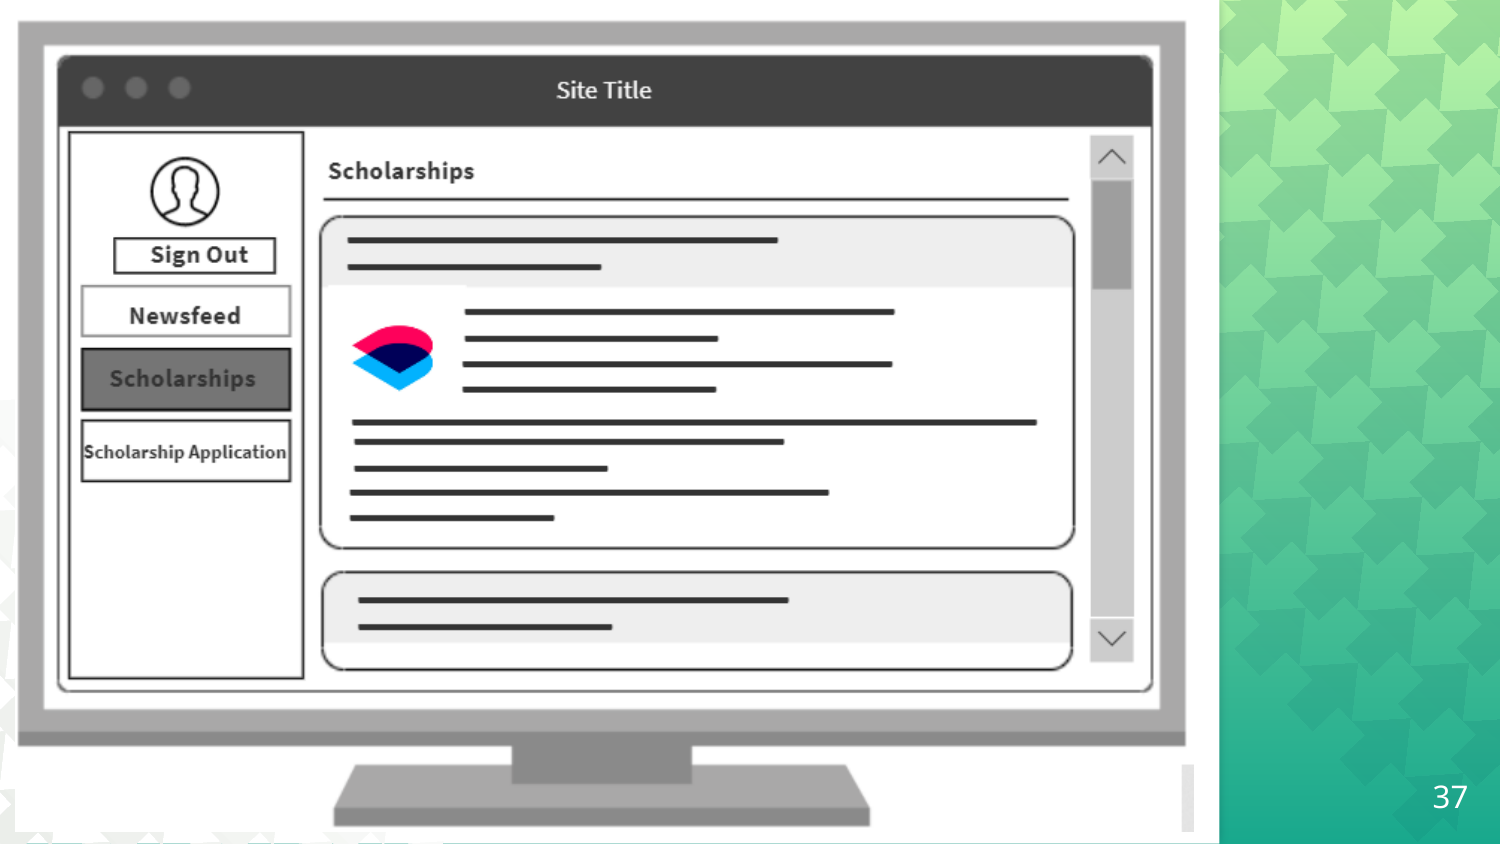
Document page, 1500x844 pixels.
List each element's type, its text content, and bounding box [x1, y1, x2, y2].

slide_number 37 [1378, 766, 1469, 832]
picture [15, 18, 1194, 832]
